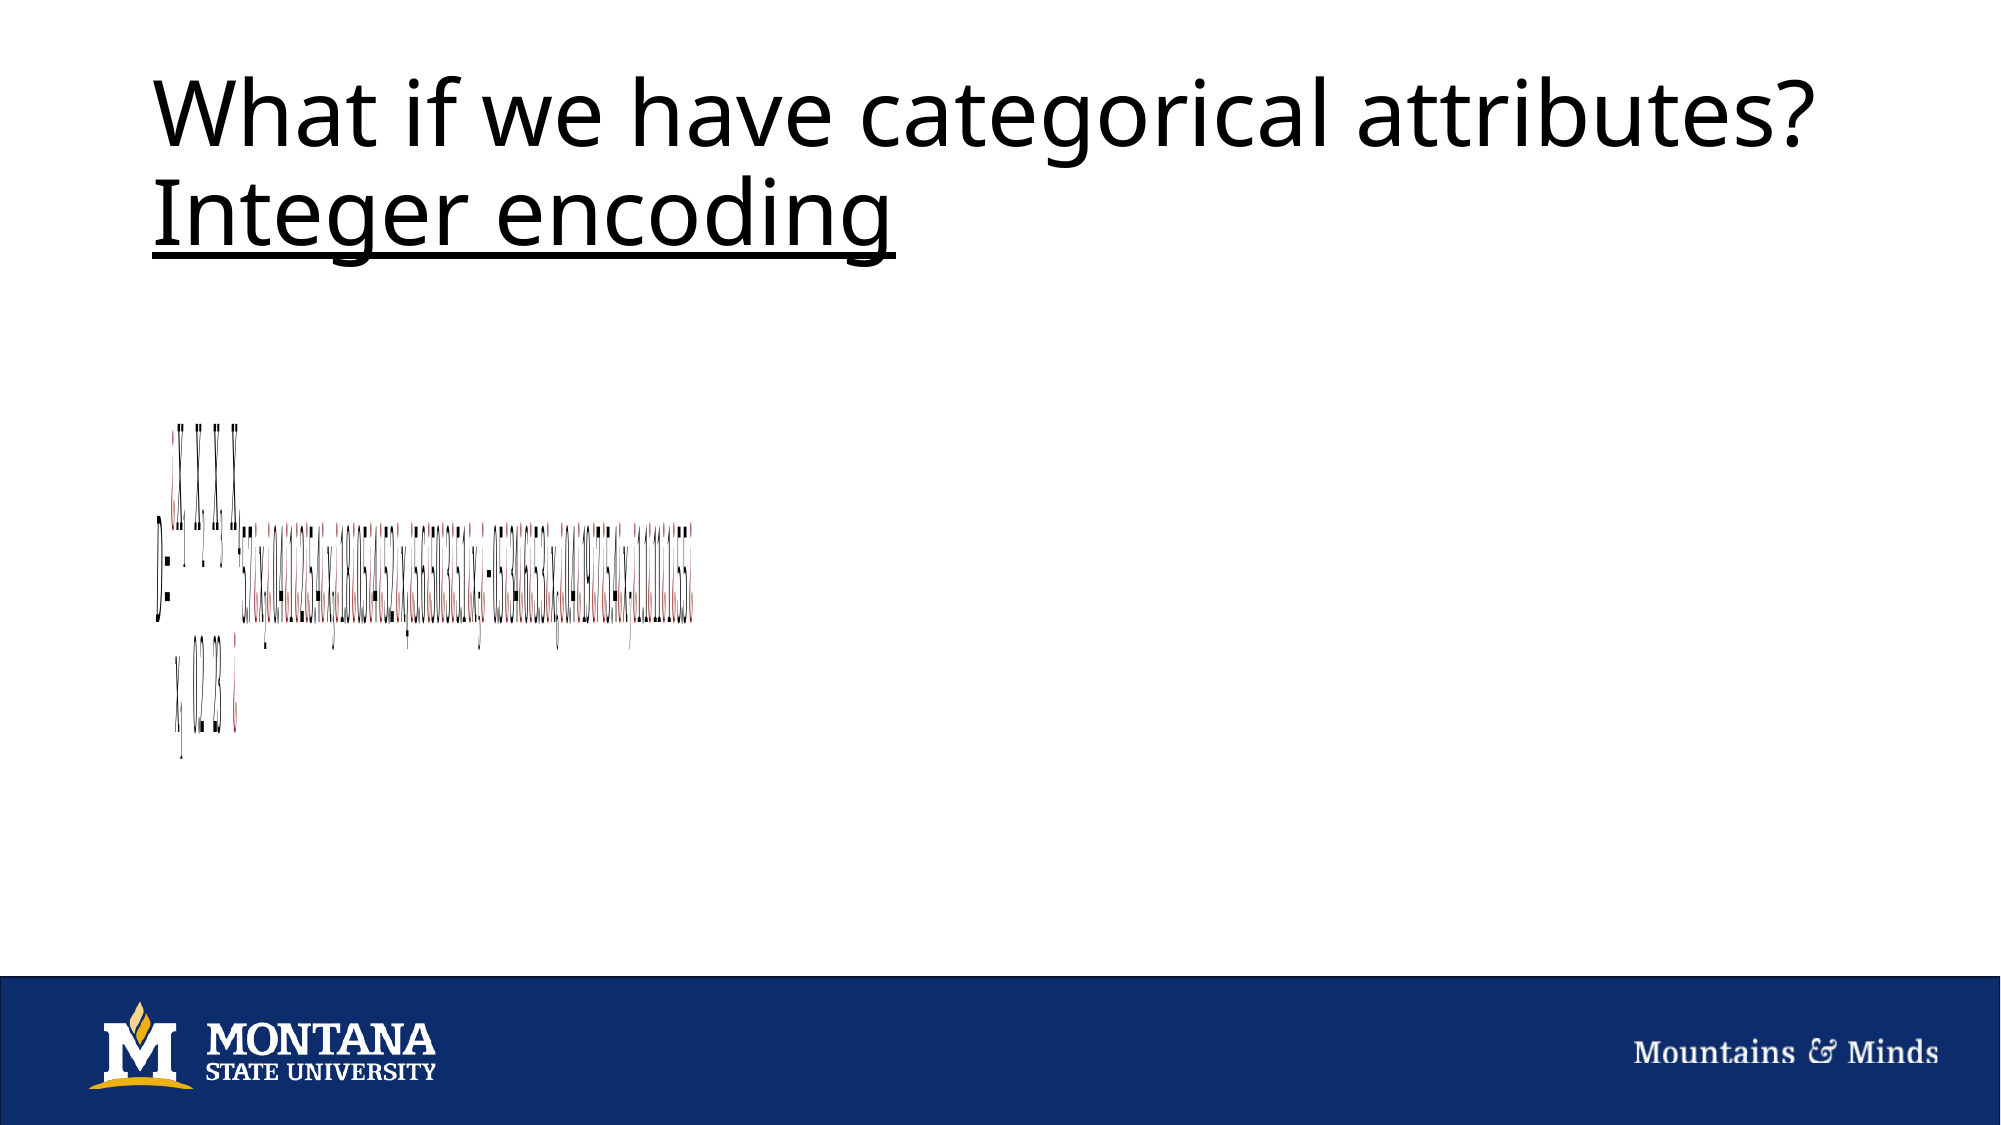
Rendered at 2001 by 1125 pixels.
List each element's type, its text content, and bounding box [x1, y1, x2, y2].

title What if we have categorical attributes? Integer encoding [137, 59, 1863, 188]
